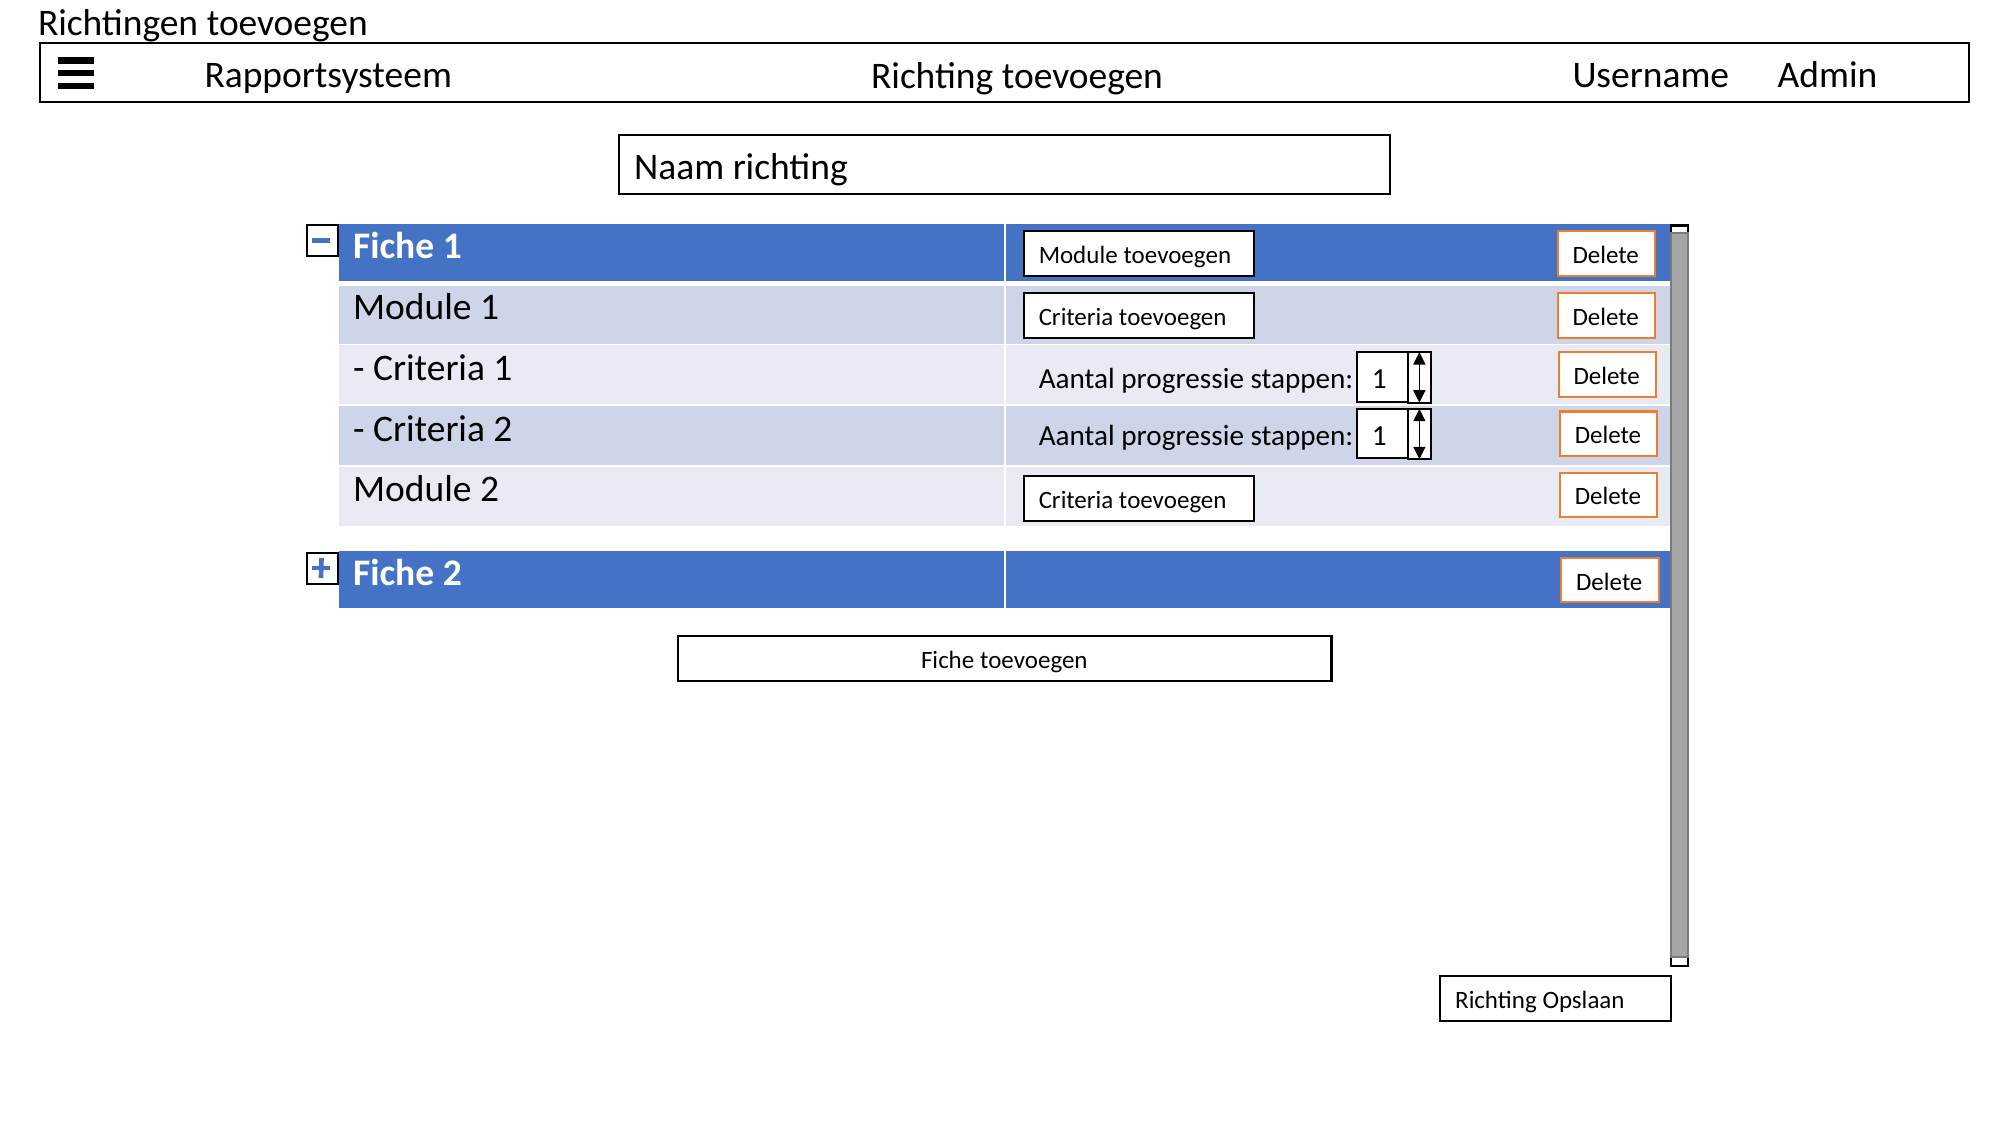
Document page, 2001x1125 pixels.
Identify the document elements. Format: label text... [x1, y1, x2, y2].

text_box Rapportsysteem [39, 42, 1557, 103]
text_box [1670, 232, 1689, 958]
text_box Rapportsysteem [1959, 42, 1970, 103]
text_box Criteria toevoegen [1023, 292, 1255, 339]
table_header [1006, 551, 1670, 608]
table_cell [1006, 345, 1670, 404]
text_box Username [1557, 42, 1762, 103]
text_box Admin [1762, 42, 1959, 103]
text_box [1407, 351, 1432, 404]
table_header Fiche 2 [339, 551, 1004, 608]
text_box Naam richting [618, 134, 1391, 195]
table_cell [1006, 286, 1670, 344]
text_box [306, 552, 339, 585]
text_box 1 [1356, 408, 1407, 459]
table_header [1006, 224, 1670, 281]
text_box Richting Opslaan [1439, 975, 1672, 1022]
text_box 1 [1356, 351, 1407, 403]
text_box Aantal progressie stappen: [1024, 408, 1356, 459]
table_cell [1006, 406, 1670, 465]
text_box [1420, 408, 1432, 460]
text_box Fiche toevoegen [677, 635, 1333, 682]
table_cell - Criteria 2 [339, 406, 1004, 465]
text_box Criteria toevoegen [1023, 475, 1255, 522]
table_cell - Criteria 1 [339, 345, 1004, 404]
text_box Delete [1558, 351, 1657, 398]
text_box Richting toevoegen [856, 43, 1200, 104]
text_box Delete [1557, 230, 1656, 277]
text_box Delete [1557, 292, 1656, 339]
text_box Aantal progressie stappen: [1024, 352, 1356, 402]
text_box [1407, 408, 1419, 460]
table_header Fiche 1 [339, 224, 1004, 281]
text_box [1670, 224, 1689, 232]
text_box [306, 224, 339, 257]
text_box Module toevoegen [1023, 230, 1255, 277]
text_box Delete [1560, 557, 1660, 603]
table_cell Module 1 [339, 286, 1004, 344]
text_box Delete [1559, 472, 1658, 518]
table_cell Module 2 [339, 467, 1004, 526]
text_box Delete [1559, 410, 1658, 457]
text_box Richtingen toevoegen [23, 0, 434, 51]
table_cell [1006, 467, 1670, 526]
text_box [1670, 958, 1689, 967]
